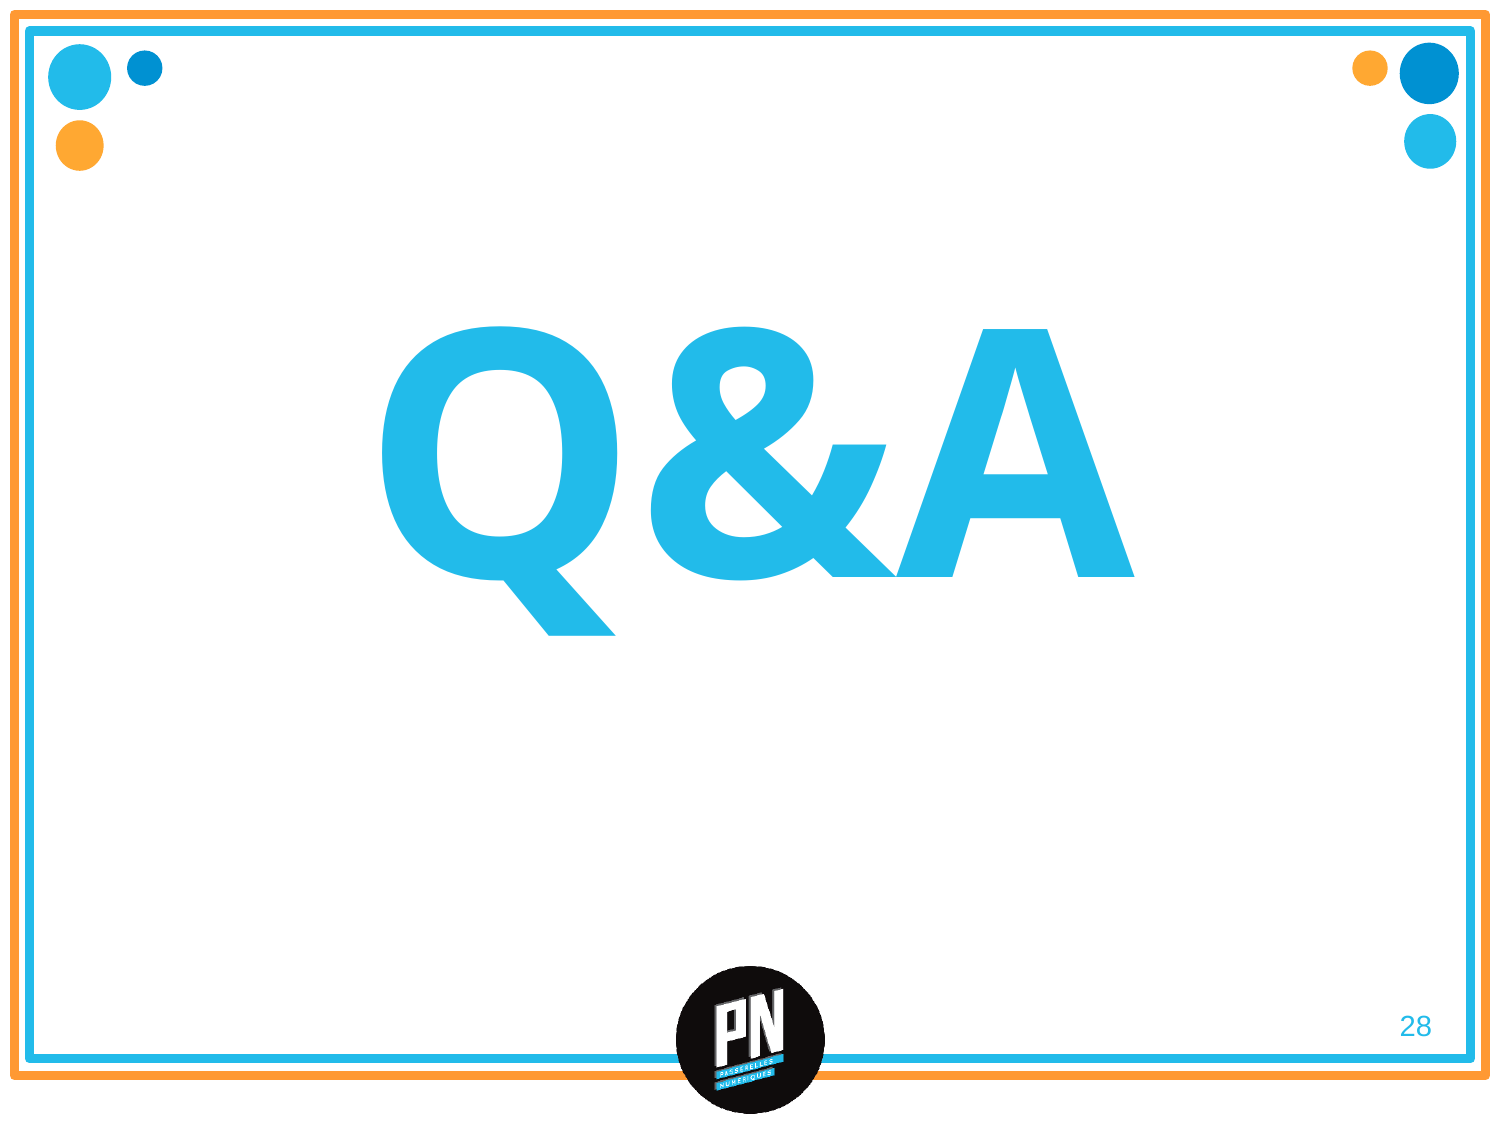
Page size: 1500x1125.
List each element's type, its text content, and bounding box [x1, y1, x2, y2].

title Q&A [75, 362, 1424, 517]
picture [674, 964, 826, 1115]
